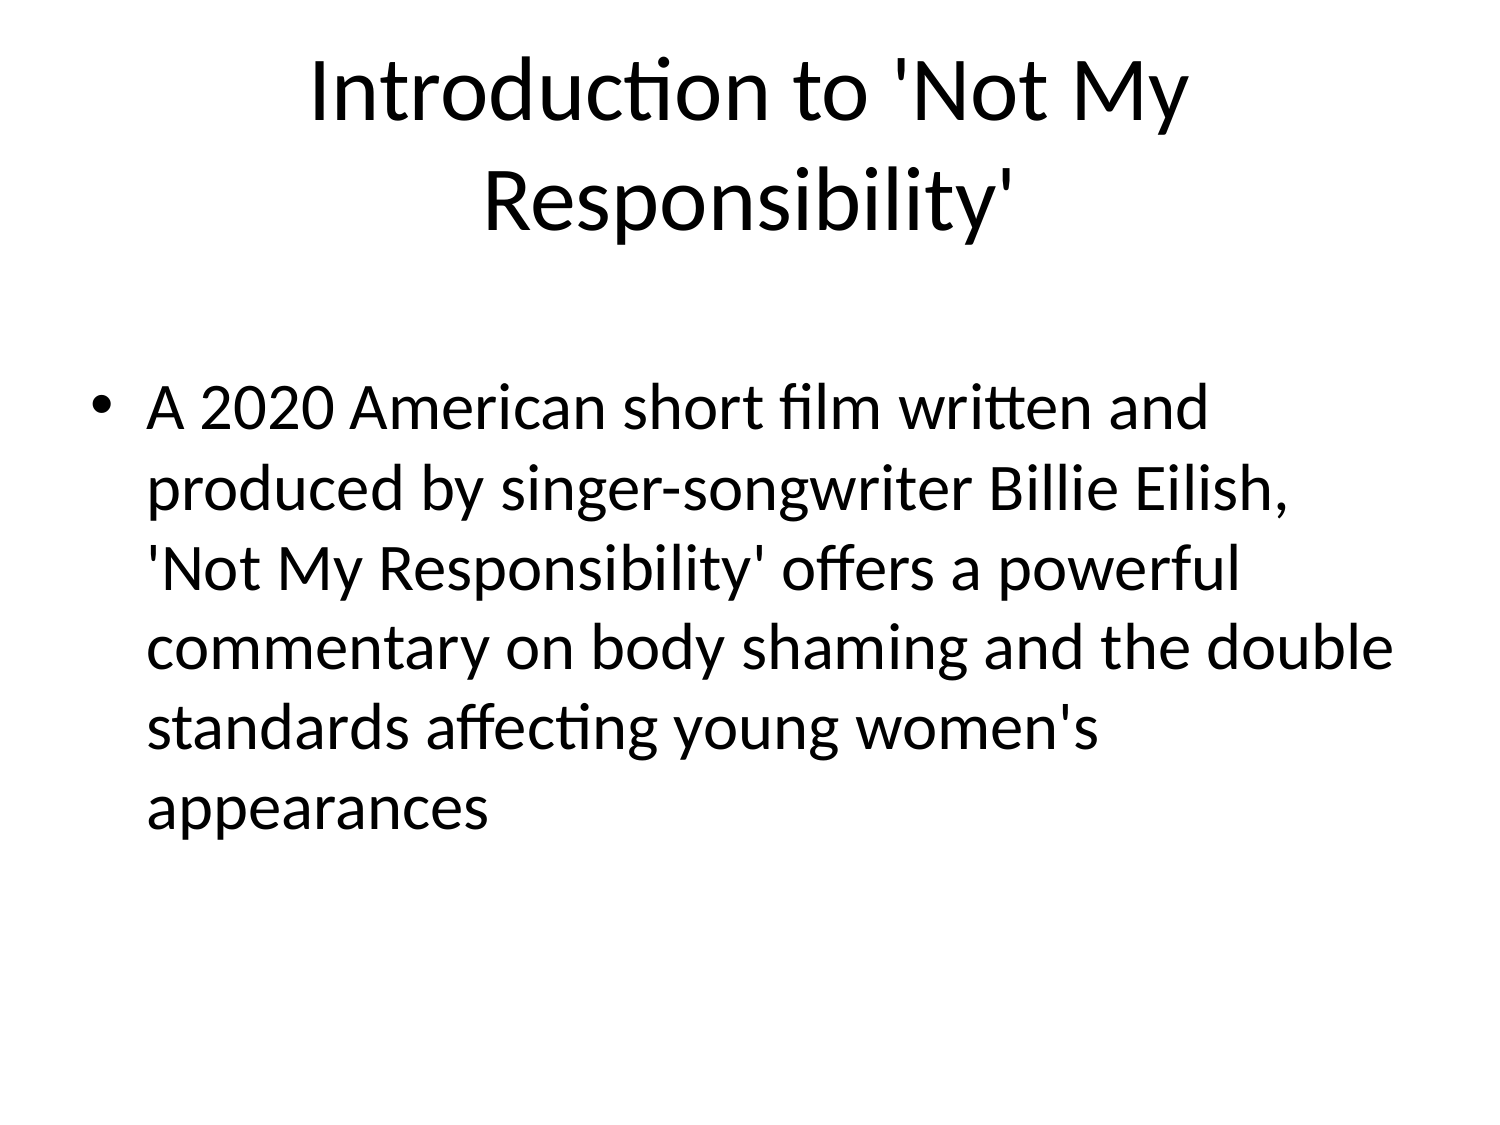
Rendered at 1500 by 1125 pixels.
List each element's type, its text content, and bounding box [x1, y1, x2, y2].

list A 2020 American short film written and produced by singer-songwriter Billie Eilish, 'Not My Responsibility' offers a powerful commentary on body shaming and the double standards affecting young women's appearances [75, 262, 1425, 1005]
title Introduction to 'Not My Responsibility' [75, 45, 1425, 233]
